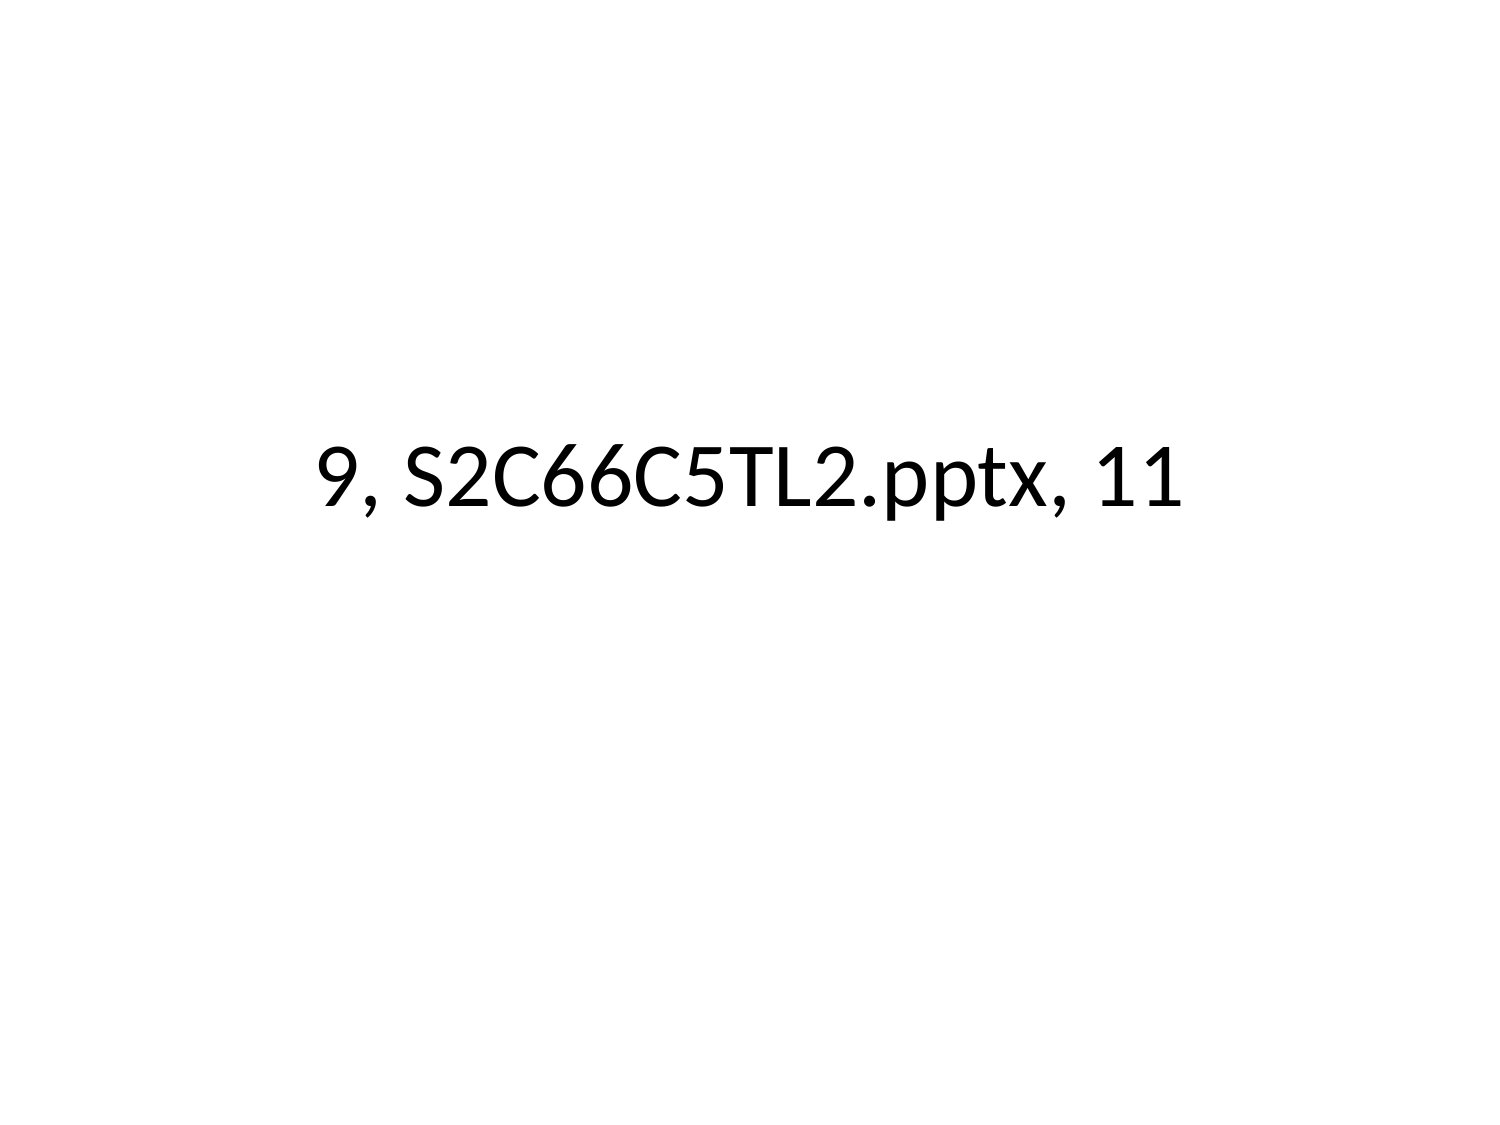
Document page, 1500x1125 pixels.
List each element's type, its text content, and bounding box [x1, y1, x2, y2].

title 9, S2C66C5TL2.pptx, 11 [112, 349, 1388, 591]
